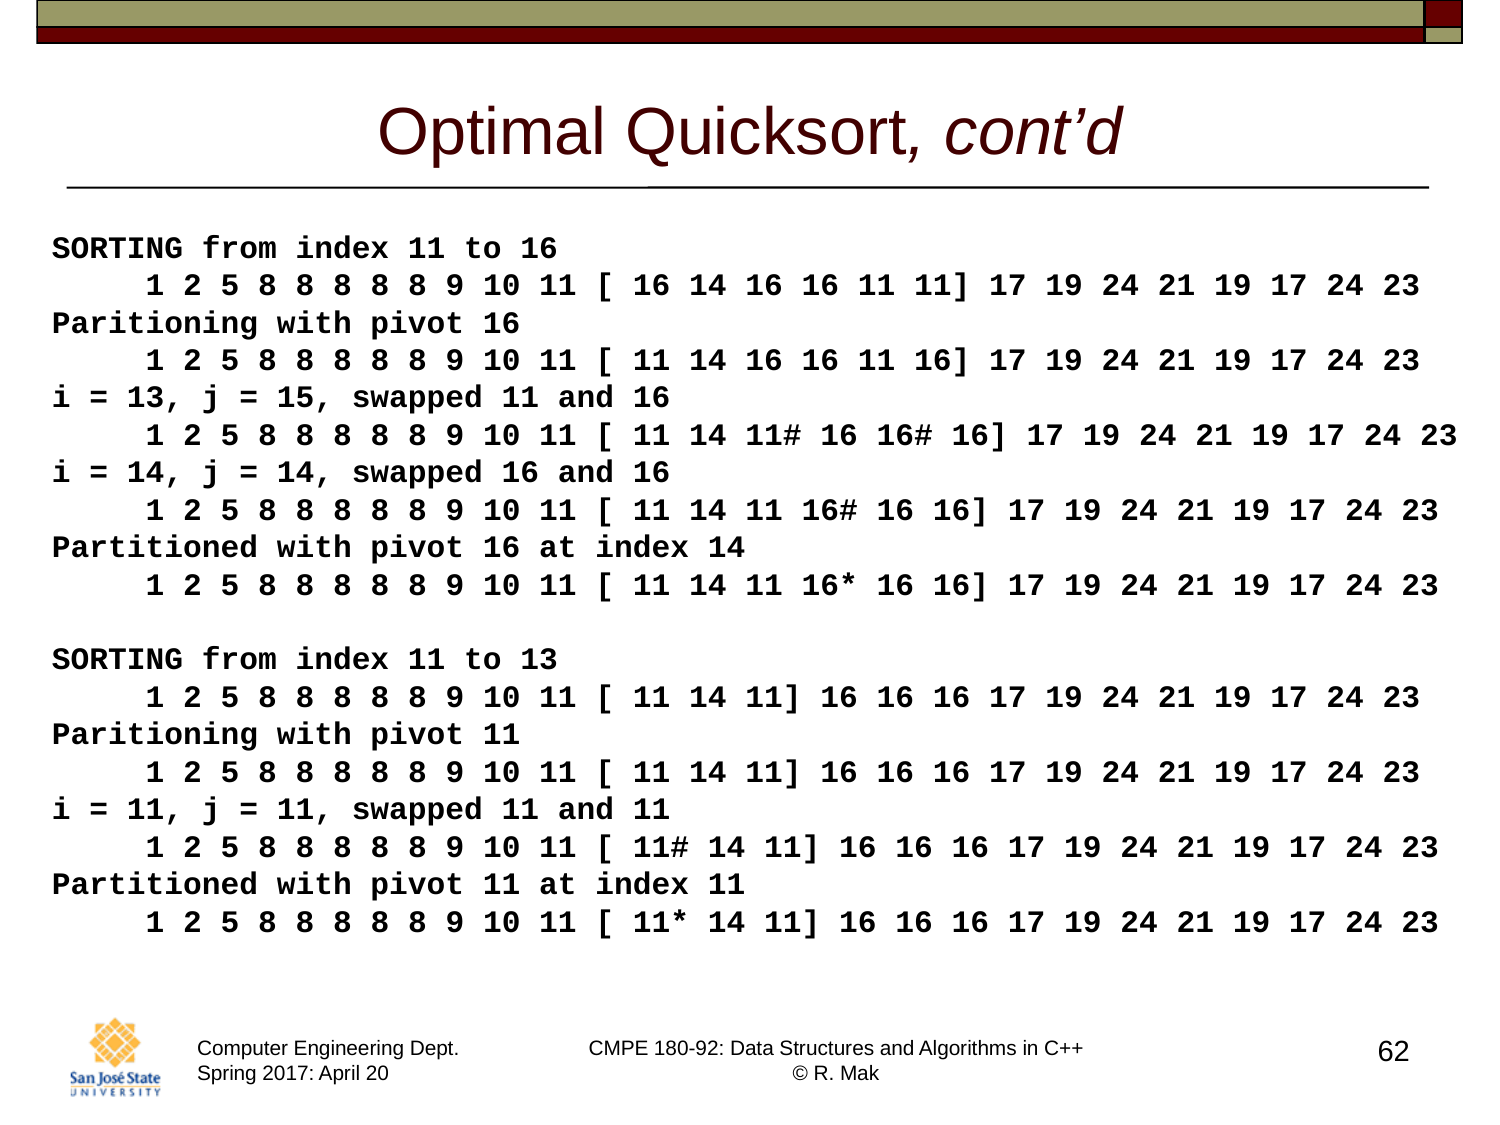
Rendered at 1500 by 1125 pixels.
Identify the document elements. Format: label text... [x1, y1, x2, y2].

text_box SORTING from index 11 to 16 1 2 5 8 8 8 8 8 9 10 11 [ 16 14 16 16 11 11] 17 19 24 21 19 17 24 23 Paritioning with pivot 16 1 2 5 8 8 8 8 8 9 10 11 [ 11 14 16 16 11 16] 17 19 24 21 19 17 24 23 i = 13, j = 15, swapped 11 and 16 1 2 5 8 8 8 8 8 9 10 11 [ 11 14 11# 16 16# 16] 17 19 24 21 19 17 24 23 i = 14, j = 14, swapped 16 and 16 1 2 5 8 8 8 8 8 9 10 11 [ 11 14 11 16# 16 16] 17 19 24 21 19 17 24 23 Partitioned with pivot 16 at index 14 1 2 5 8 8 8 8 8 9 10 11 [ 11 14 11 16* 16 16] 17 19 24 21 19 17 24 23 SORTING from index 11 to 13 1 2 5 8 8 8 8 8 9 10 11 [ 11 14 11] 16 16 16 17 19 24 21 19 17 24 23 Paritioning with pivot 11 1 2 5 8 8 8 8 8 9 10 11 [ 11 14 11] 16 16 16 17 19 24 21 19 17 24 23 i = 11, j = 11, swapped 11 and 11 1 2 5 8 8 8 8 8 9 10 11 [ 11# 14 11] 16 16 16 17 19 24 21 19 17 24 23 Partitioned with pivot 11 at index 11 1 2 5 8 8 8 8 8 9 10 11 [ 11* 14 11] 16 16 16 17 19 24 21 19 17 24 23 [37, 219, 1474, 946]
picture [60, 1012, 166, 1112]
slide_number 62 [1112, 1025, 1425, 1100]
title Optimal Quicksort, cont’d [75, 67, 1425, 175]
